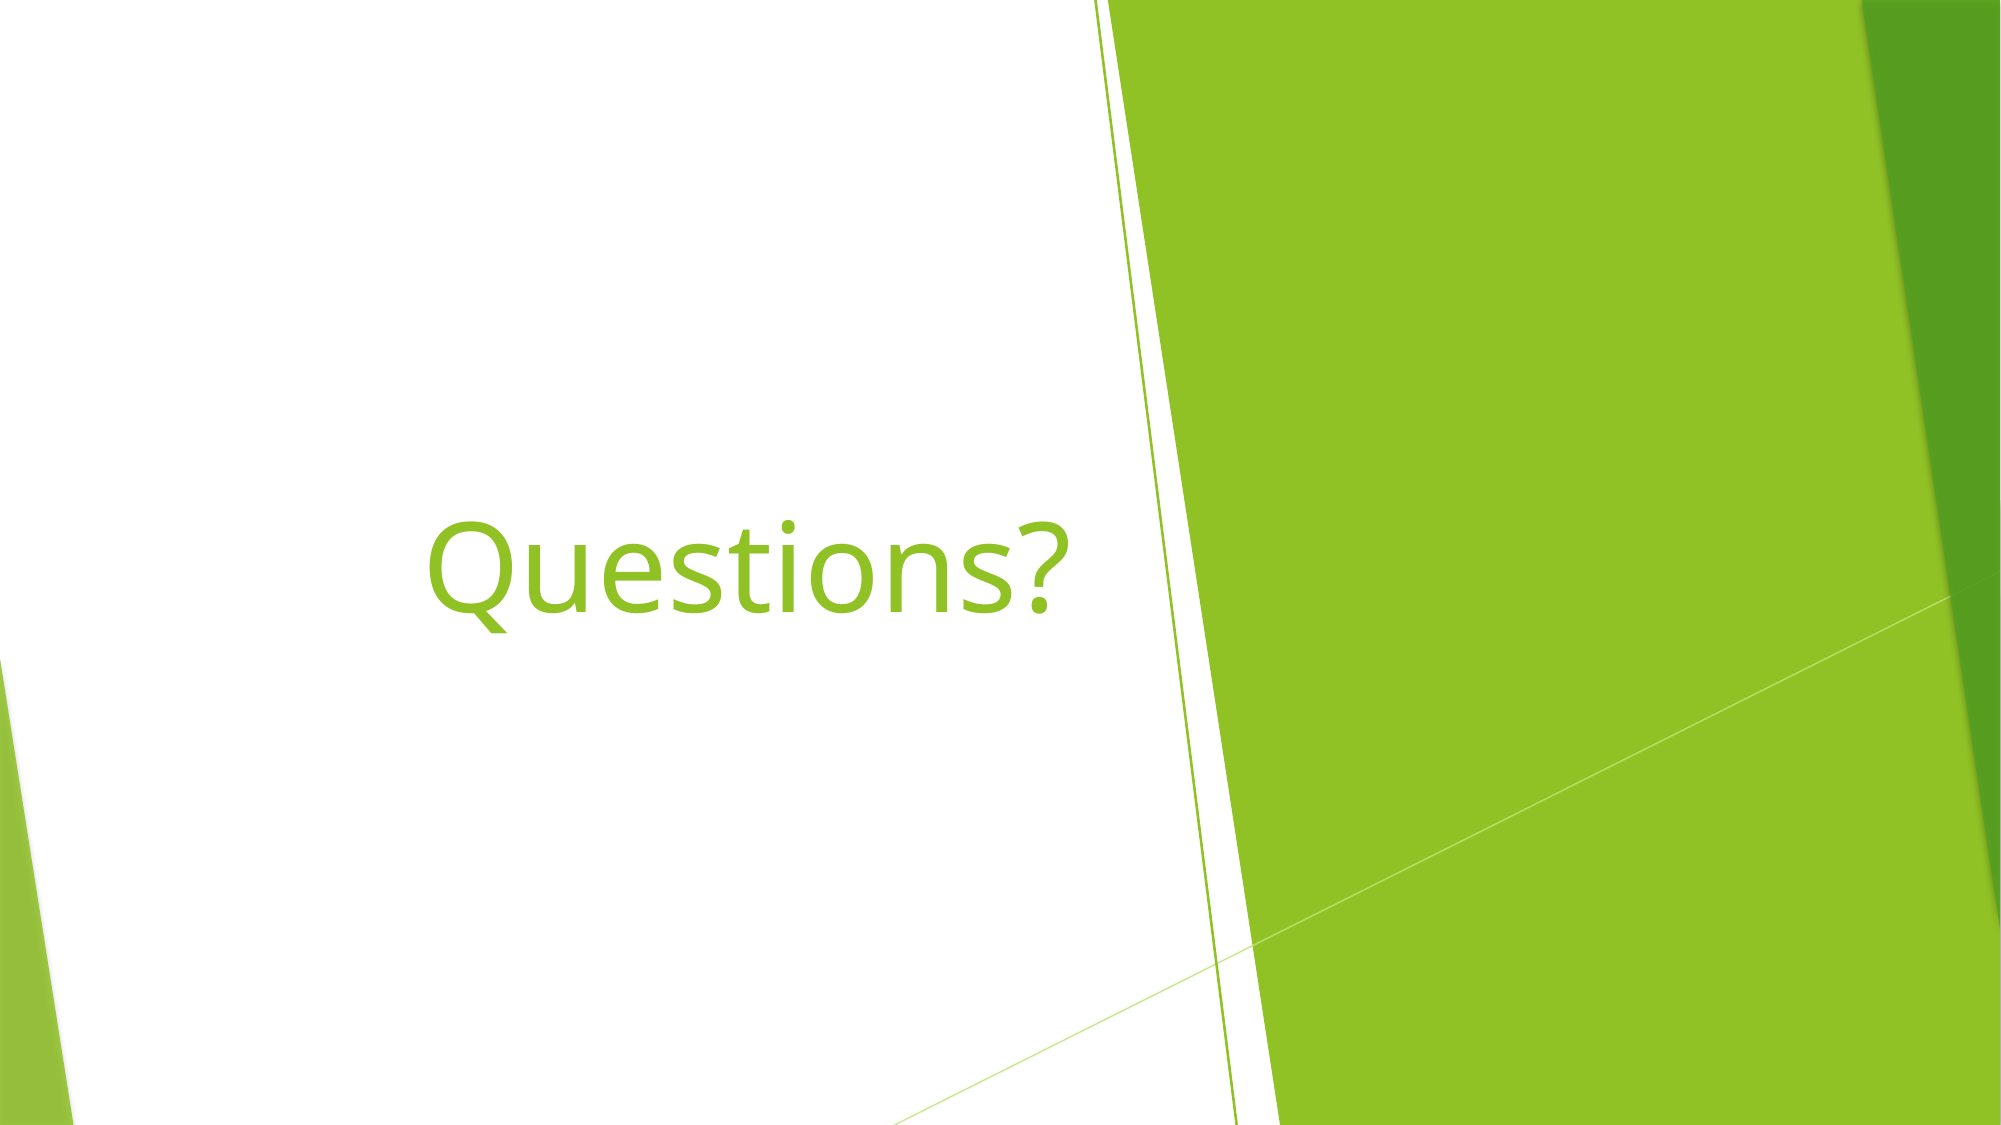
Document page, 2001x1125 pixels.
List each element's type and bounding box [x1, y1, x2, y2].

text_box [894, 570, 1090, 1125]
text_box [0, 0, 1093, 1125]
text_box [1238, 0, 2000, 570]
text_box [1241, 570, 2000, 1125]
text_box [1094, 0, 1238, 1125]
